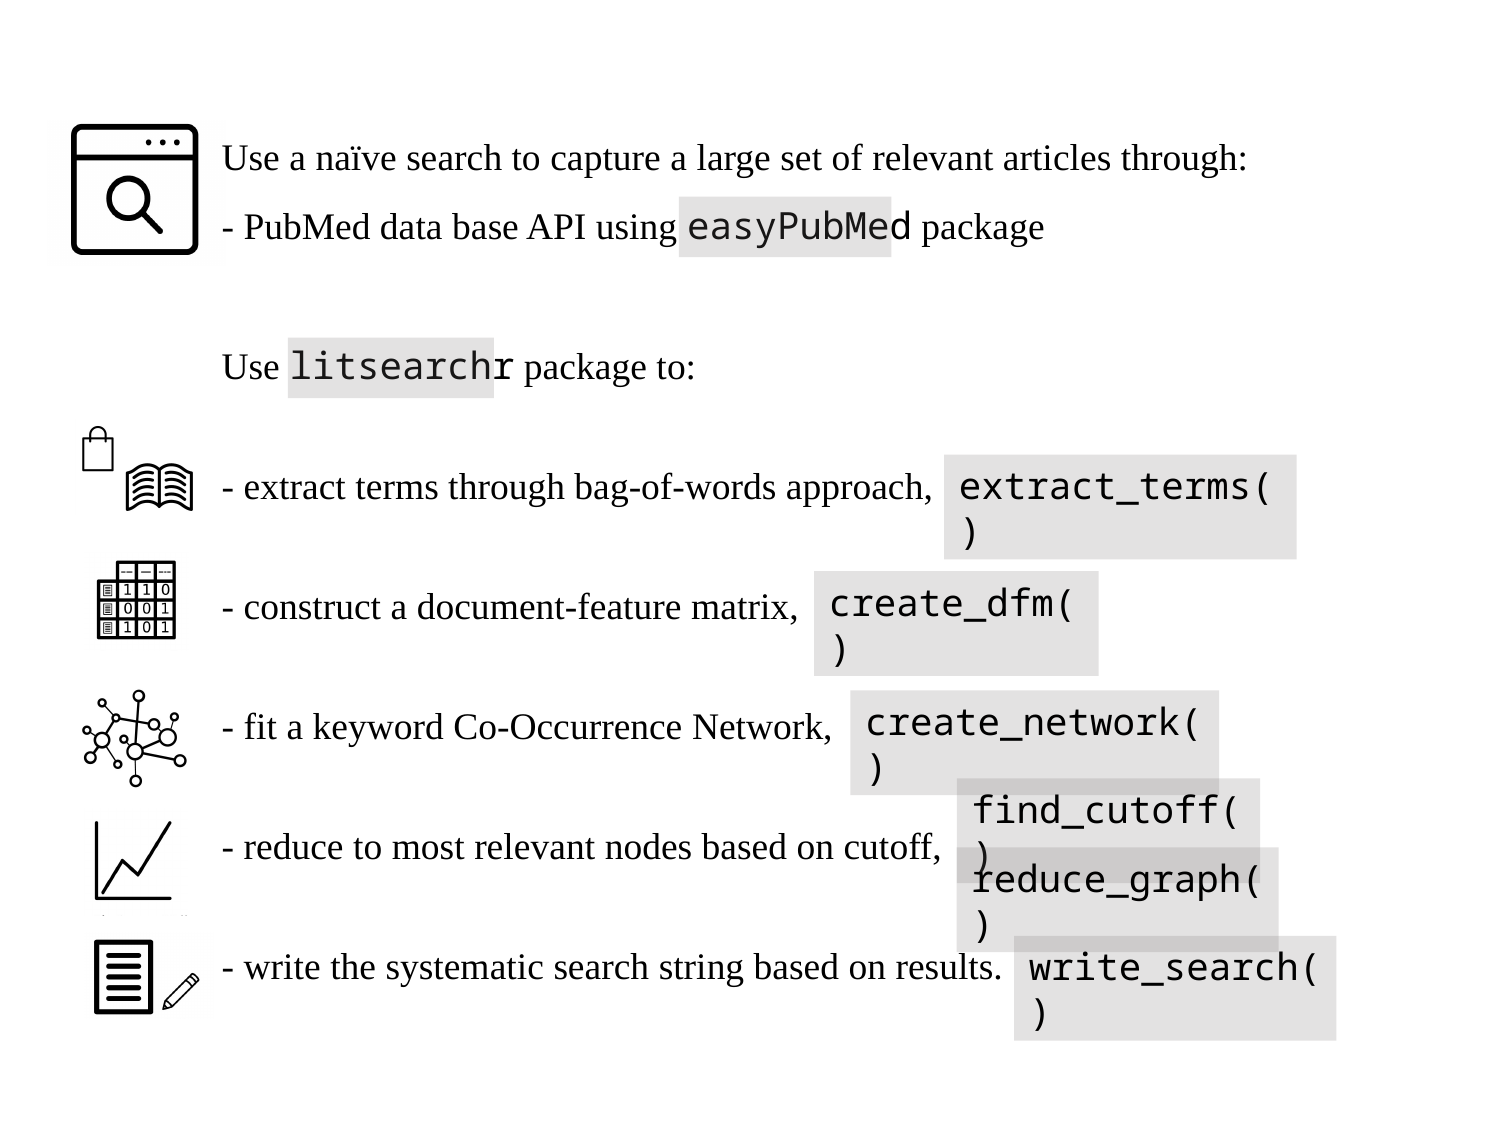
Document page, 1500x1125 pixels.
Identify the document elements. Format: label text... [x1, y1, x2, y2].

text_box reduce_graph() [956, 847, 1279, 953]
picture [47, 120, 226, 267]
picture [84, 552, 189, 651]
text_box write_search() [1014, 935, 1337, 1041]
picture [73, 688, 200, 792]
picture [73, 419, 200, 515]
text_box create_network() [850, 690, 1220, 796]
text_box Use a naïve search to capture a large set of relevant articles through: - PubMed data base API using easyPubMed package Use litsearchr package to: - extract terms through bag-of-words approach, - construct a document-feature matrix, - fit a keyword Co-Occurrence Network, - reduce to most relevant nodes based on cutoff, - write the systematic search string based on results. [206, 125, 1280, 995]
text_box extract_terms() [944, 454, 1297, 560]
text_box create_dfm() [814, 571, 1099, 676]
picture [84, 932, 214, 1019]
text_box find_cutoff() [956, 778, 1261, 847]
picture [84, 808, 188, 916]
text_box [287, 337, 495, 399]
text_box [678, 196, 892, 258]
